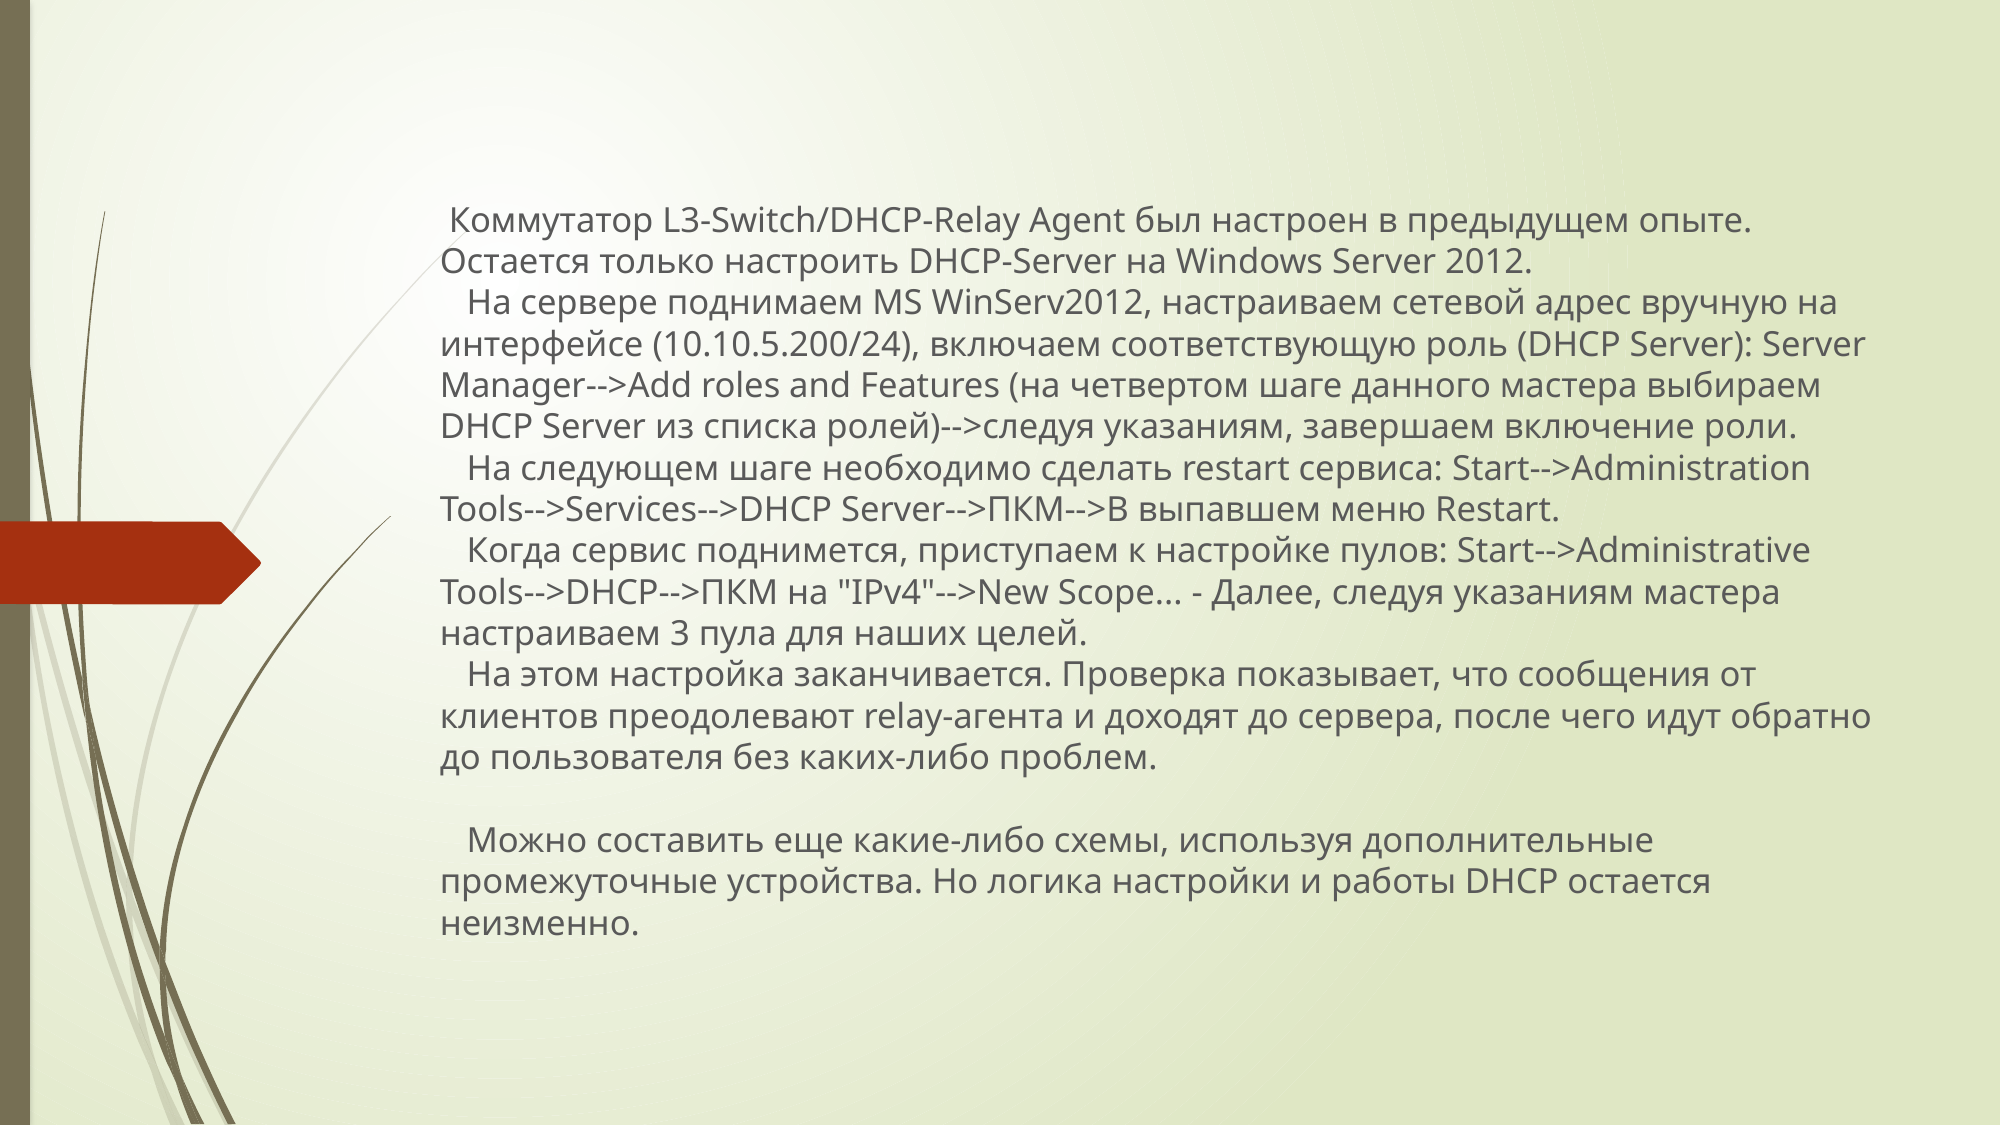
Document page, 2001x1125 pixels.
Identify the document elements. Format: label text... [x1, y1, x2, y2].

list Коммутатор L3-Switch/DHCP-Relay Agent был настроен в предыдущем опыте. Остается только настроить DHCP-Server на Windows Server 2012. На сервере поднимаем MS WinServ2012, настраиваем сетевой адрес вручную на интерфейсе (10.10.5.200/24), включаем соответствующую роль (DHCP Server): Server Manager-->Add roles and Features (на четвертом шаге данного мастера выбираем DHCP Server из списка ролей)-->следуя указаниям, завершаем включение роли. На следующем шаге необходимо сделать restart сервиса: Start-->Administration Tools-->Services-->DHCP Server-->ПКМ-->В выпавшем меню Restart. Когда сервис поднимется, приступаем к настройке пулов: Start-->Administrative Tools-->DHCP-->ПКМ на "IPv4"-->New Scope... - Далее, следуя указаниям мастера настраиваем 3 пула для наших целей. На этом настройка заканчивается. Проверка показывает, что сообщения от клиентов преодолевают relay-агента и доходят до сервера, после чего идут обратно до пользователя без каких-либо проблем. Можно составить еще какие-либо схемы, используя дополнительные промежуточные устройства. Но логика настройки и работы DHCP остается неизменно. [424, 170, 1888, 970]
